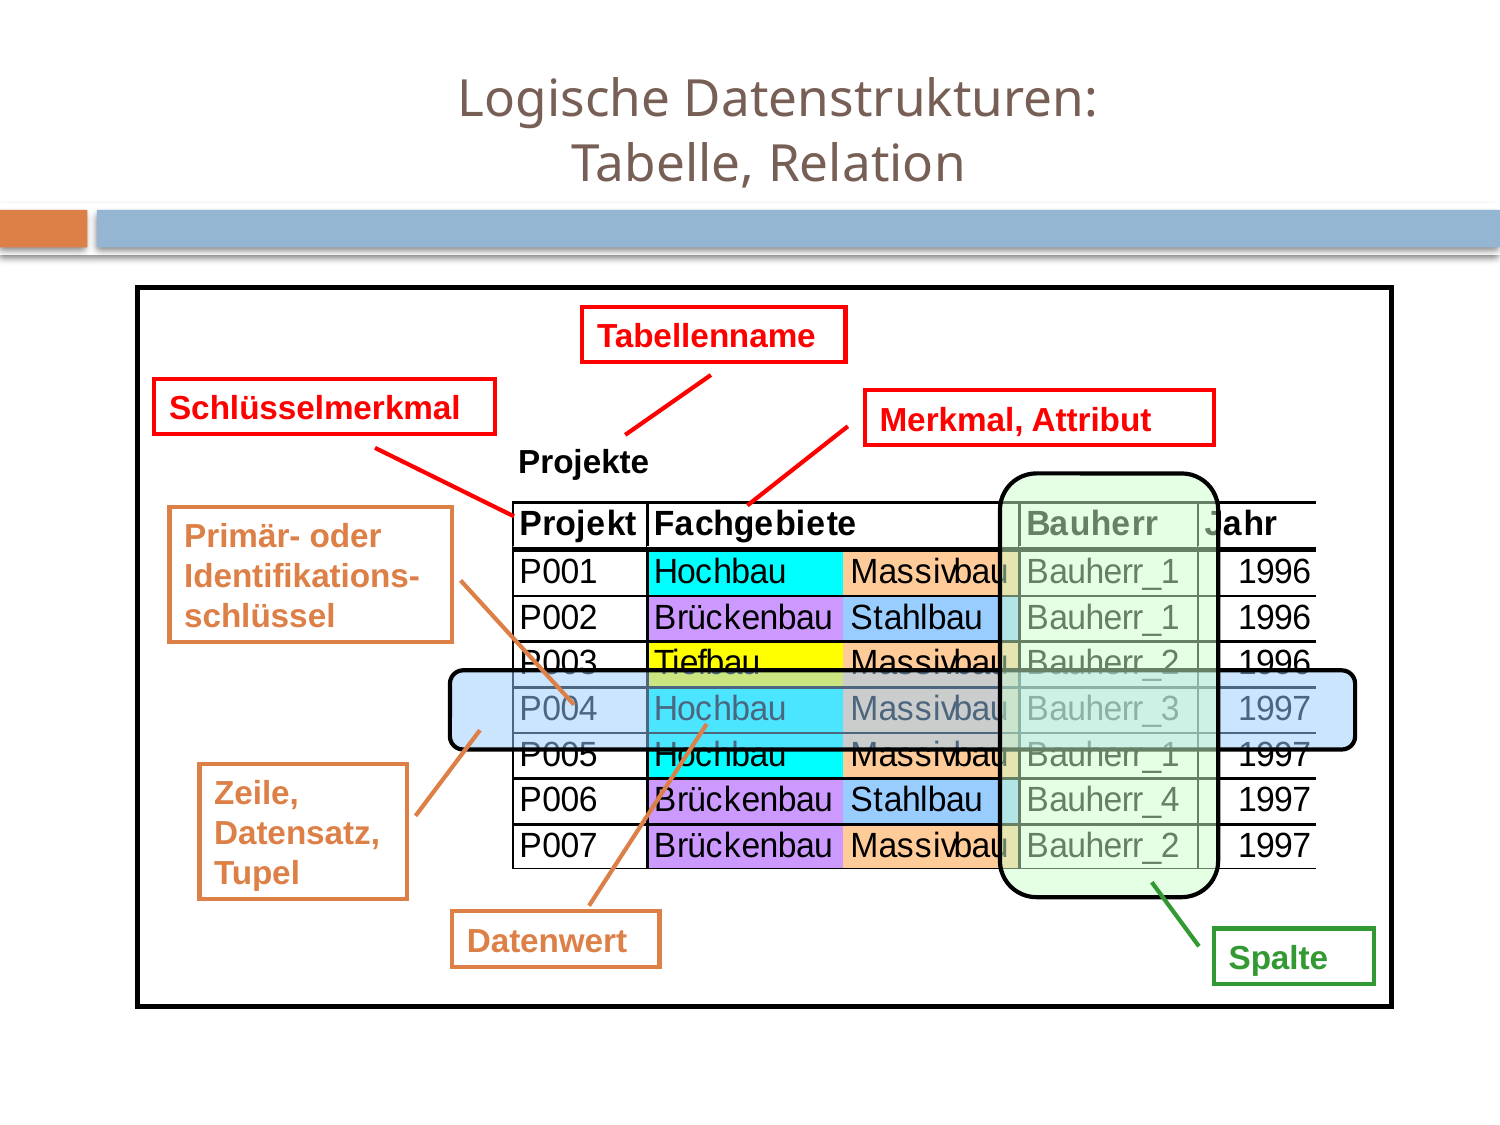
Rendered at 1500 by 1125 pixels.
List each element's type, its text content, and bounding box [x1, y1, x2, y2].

text_box [137, 287, 1392, 1007]
title Logische Datenstrukturen: Tabelle, Relation [99, 37, 1438, 200]
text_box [511, 500, 1319, 872]
text_box Primär- oder Identifikations- schlüssel [169, 506, 452, 643]
